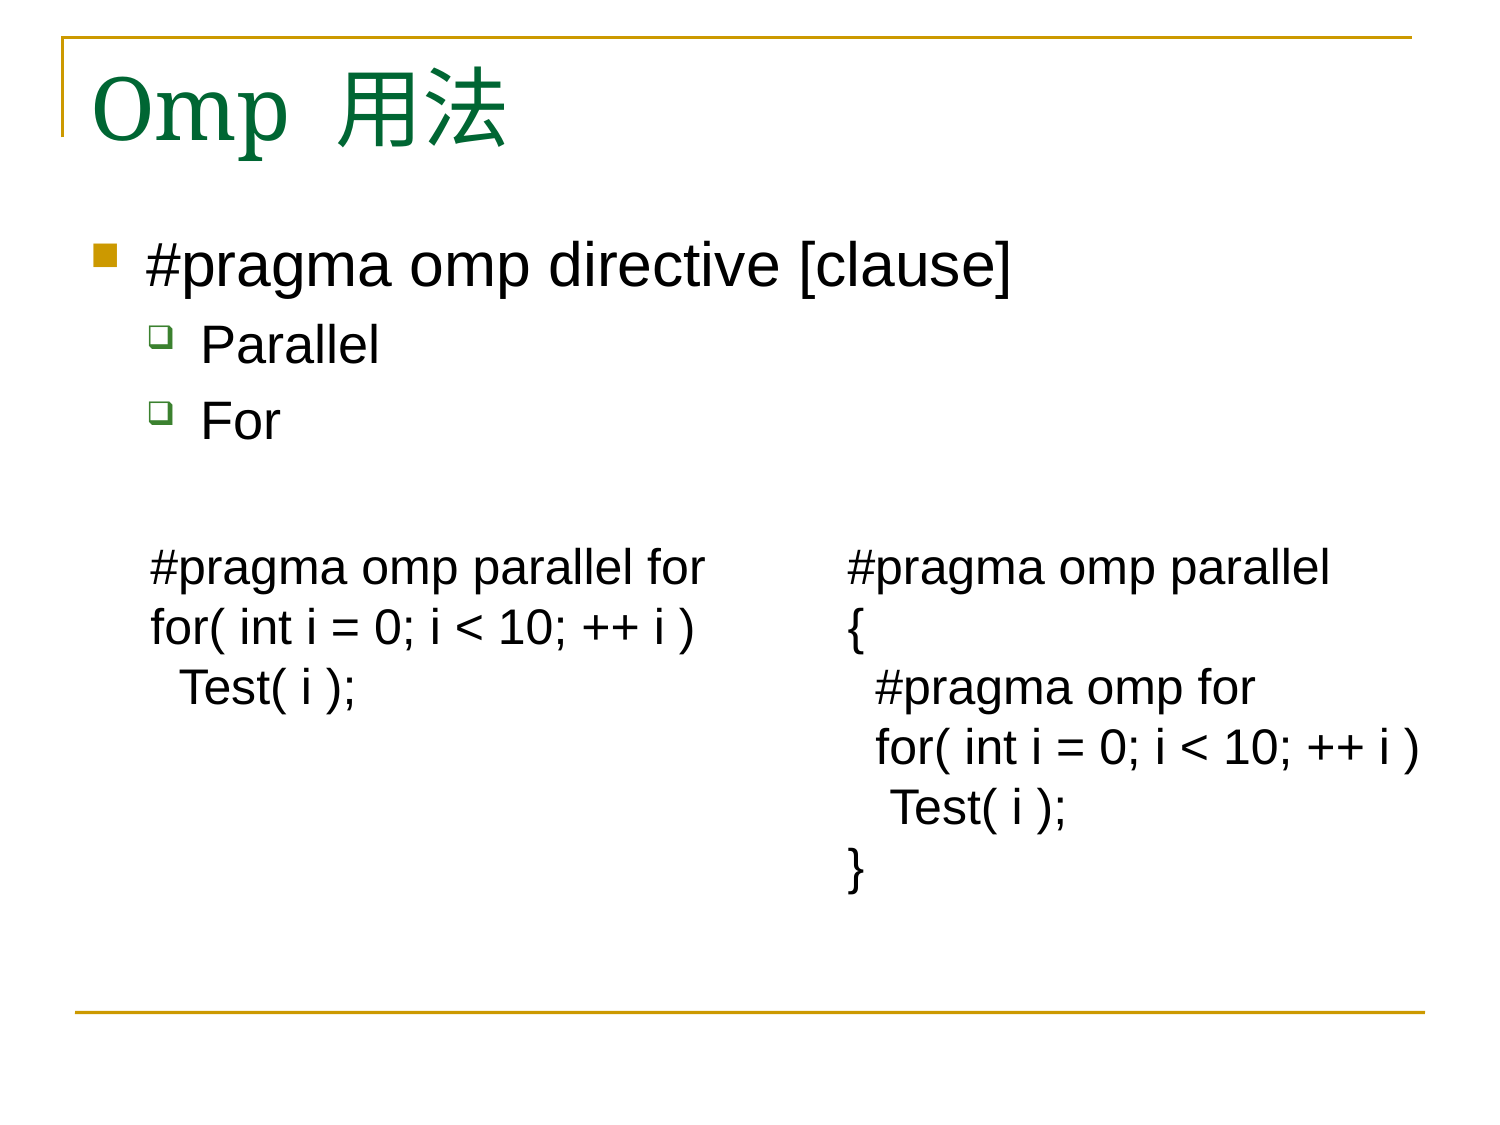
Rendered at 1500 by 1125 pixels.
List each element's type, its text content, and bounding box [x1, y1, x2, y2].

list #pragma omp directive [clause] Parallel For [75, 216, 1425, 960]
title Omp 用法 [75, 45, 1425, 216]
text_box #pragma omp parallel for for( int i = 0; i < 10; ++ i ) Test( i ); [135, 527, 832, 722]
text_box #pragma omp parallel { #pragma omp for for( int i = 0; i < 10; ++ i ) Test( i ); } [832, 527, 1459, 902]
